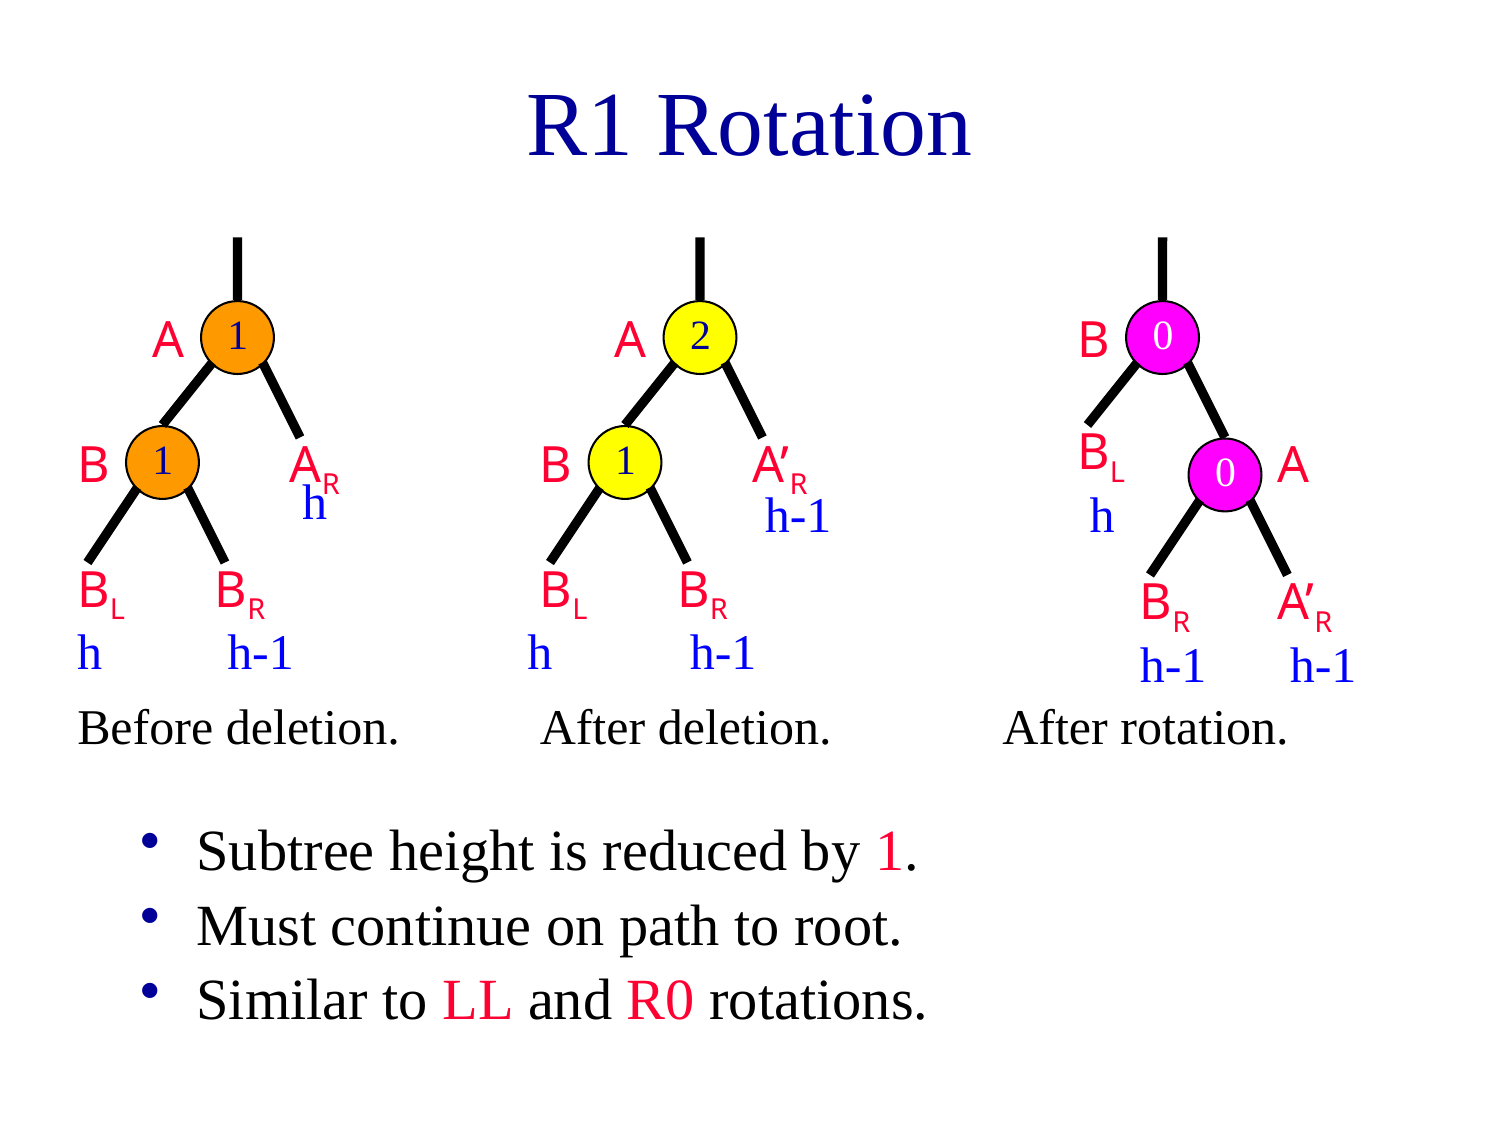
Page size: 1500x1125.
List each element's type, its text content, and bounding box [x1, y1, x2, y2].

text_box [62, 237, 463, 763]
list Subtree height is reduced by 1. Must continue on path to root. Similar to LL and R0 rotations. [125, 812, 1400, 1025]
title R1 Rotation [112, 24, 1388, 213]
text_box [512, 237, 925, 763]
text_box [987, 237, 1400, 763]
